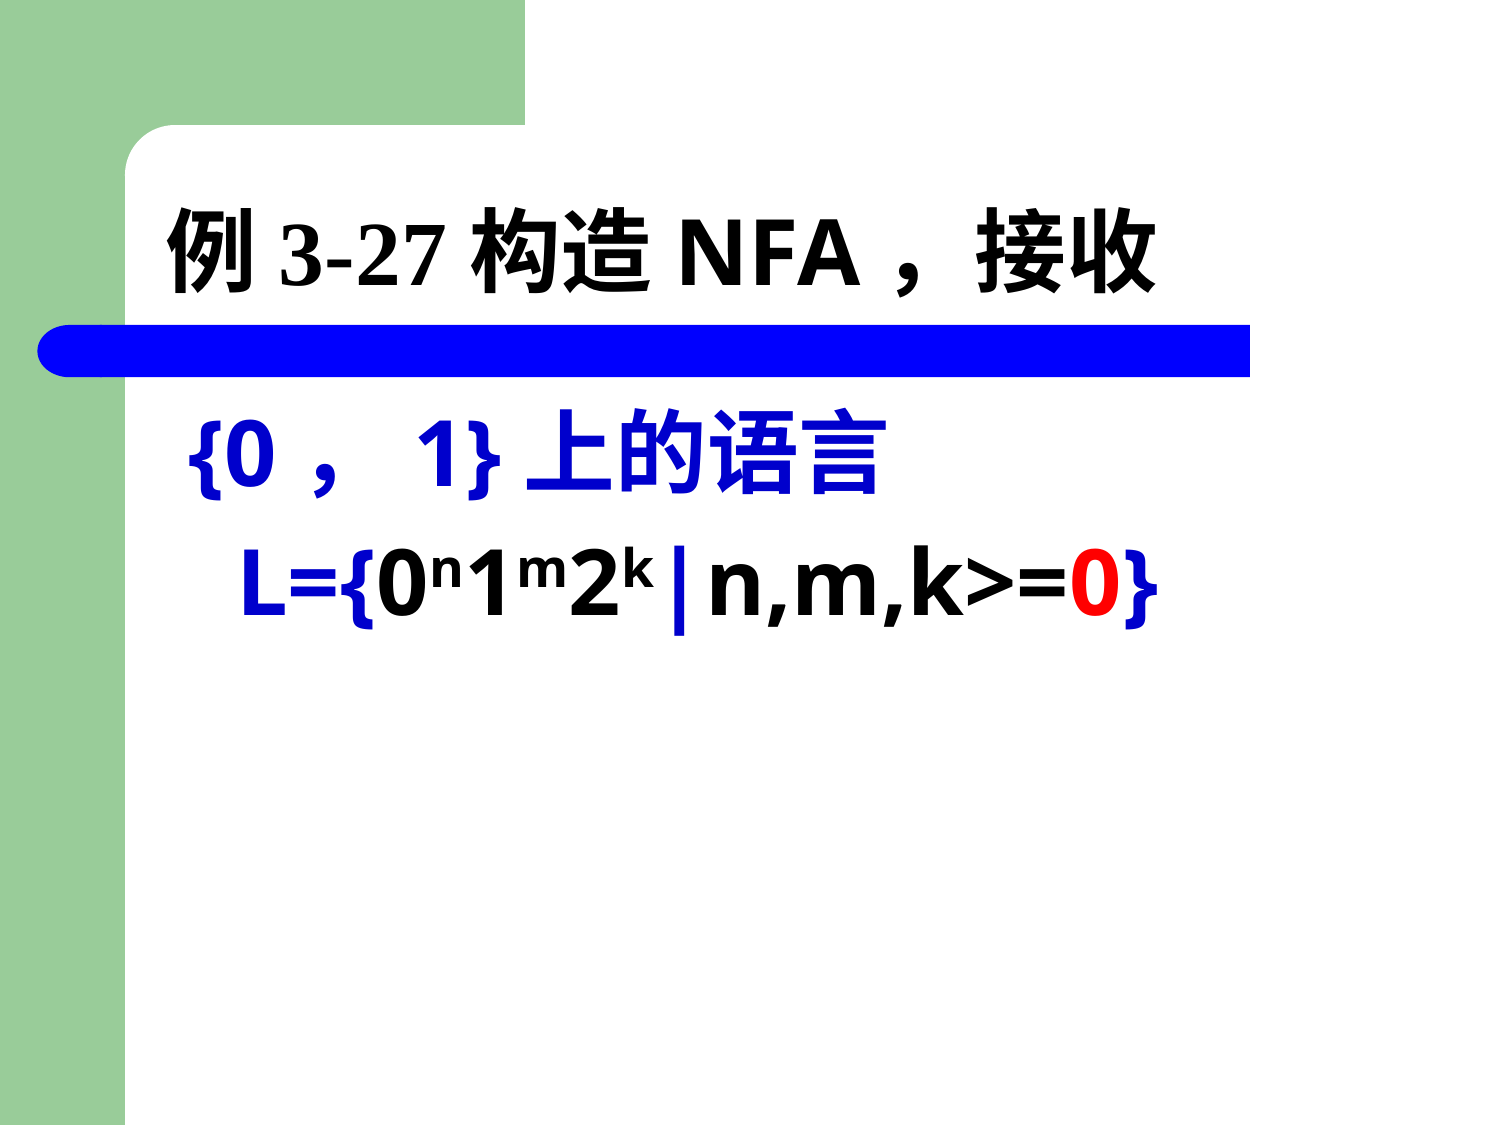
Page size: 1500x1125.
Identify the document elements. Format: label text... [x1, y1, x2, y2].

list {0，1}上的语言 L={0n1m2k|n,m,k>=0} [149, 387, 1463, 1001]
title 例3-27构造NFA，接收 [149, 124, 1463, 313]
